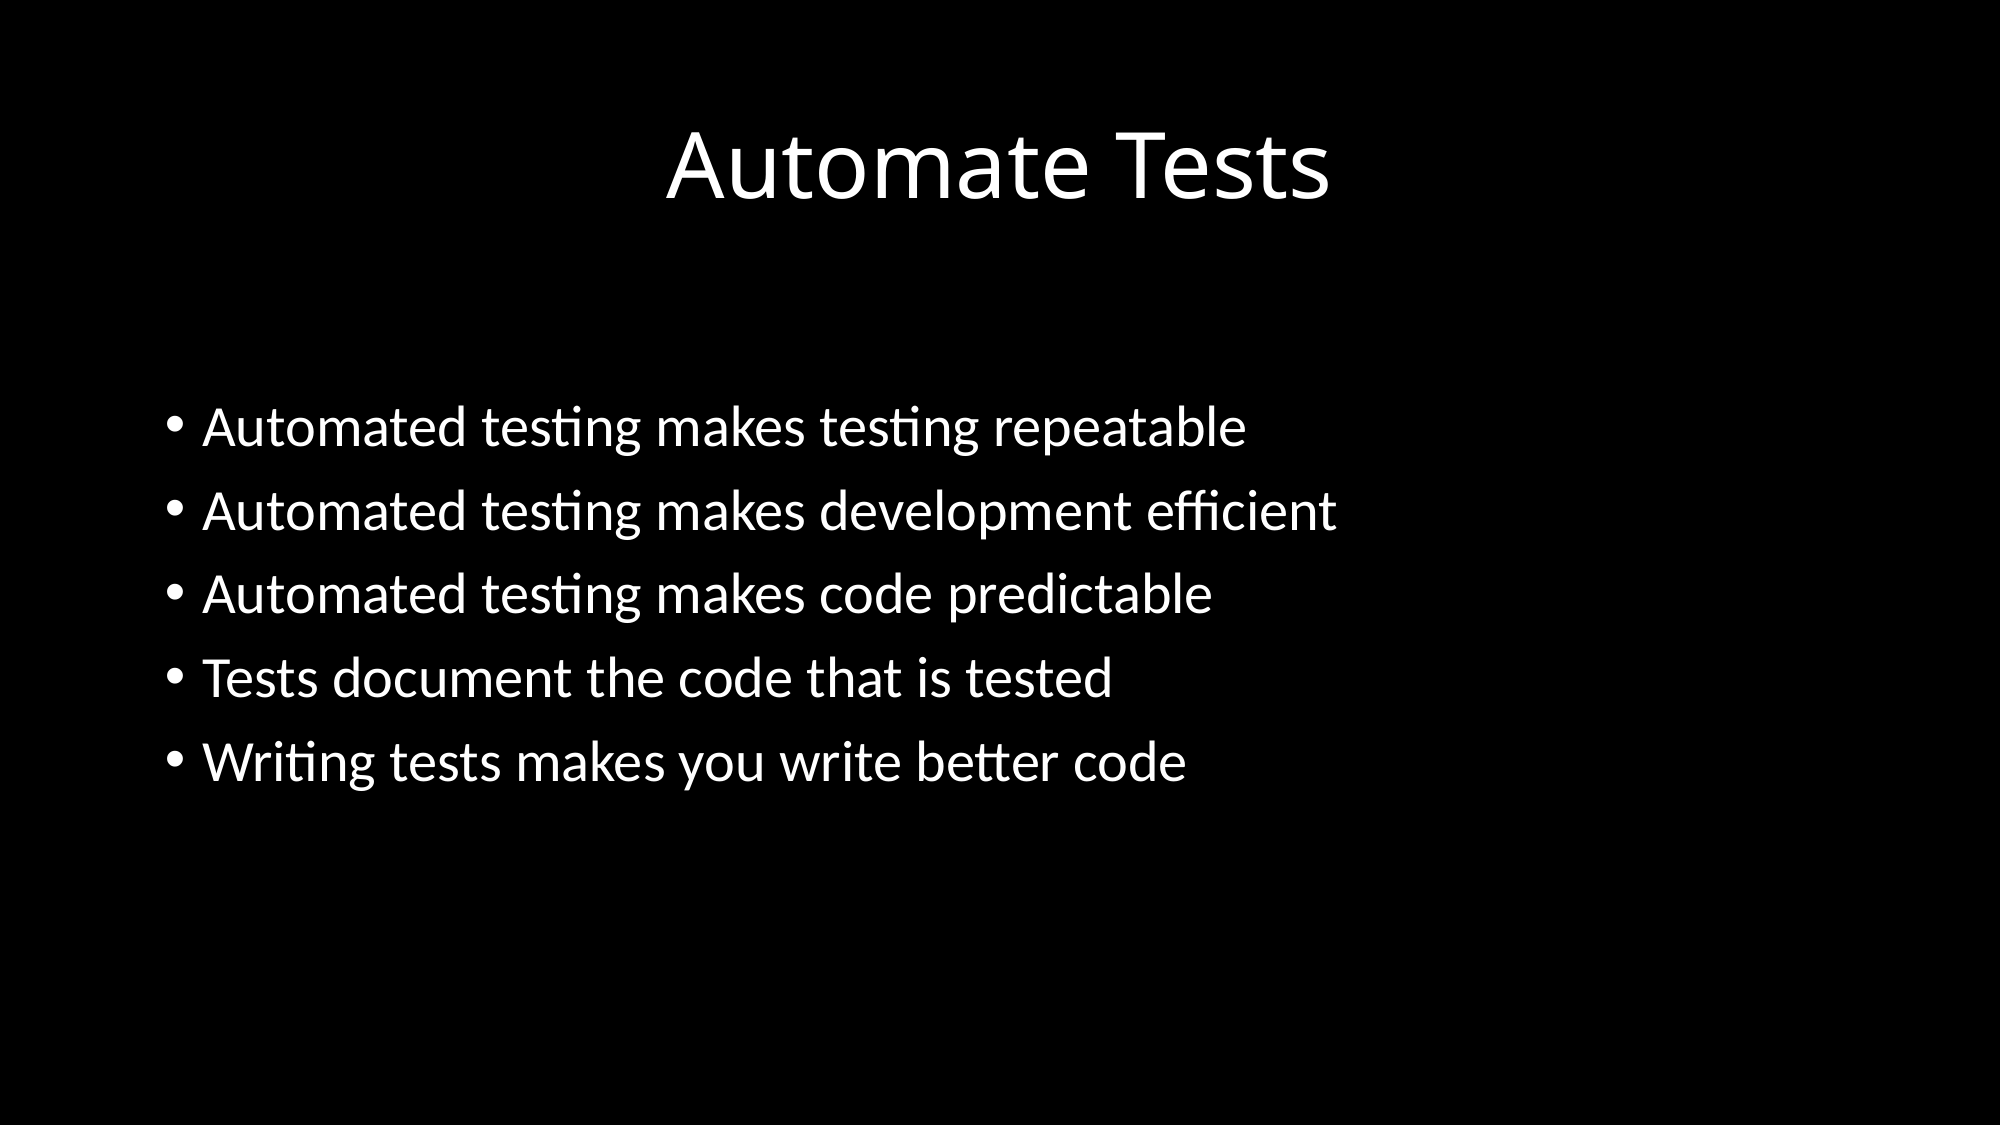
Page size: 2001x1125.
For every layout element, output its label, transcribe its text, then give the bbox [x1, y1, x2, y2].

title Automate Tests [137, 59, 1863, 278]
list Automated testing makes testing repeatable Automated testing makes development efficient Automated testing makes code predictable Tests document the code that is tested Writing tests makes you write better code [149, 388, 1850, 950]
